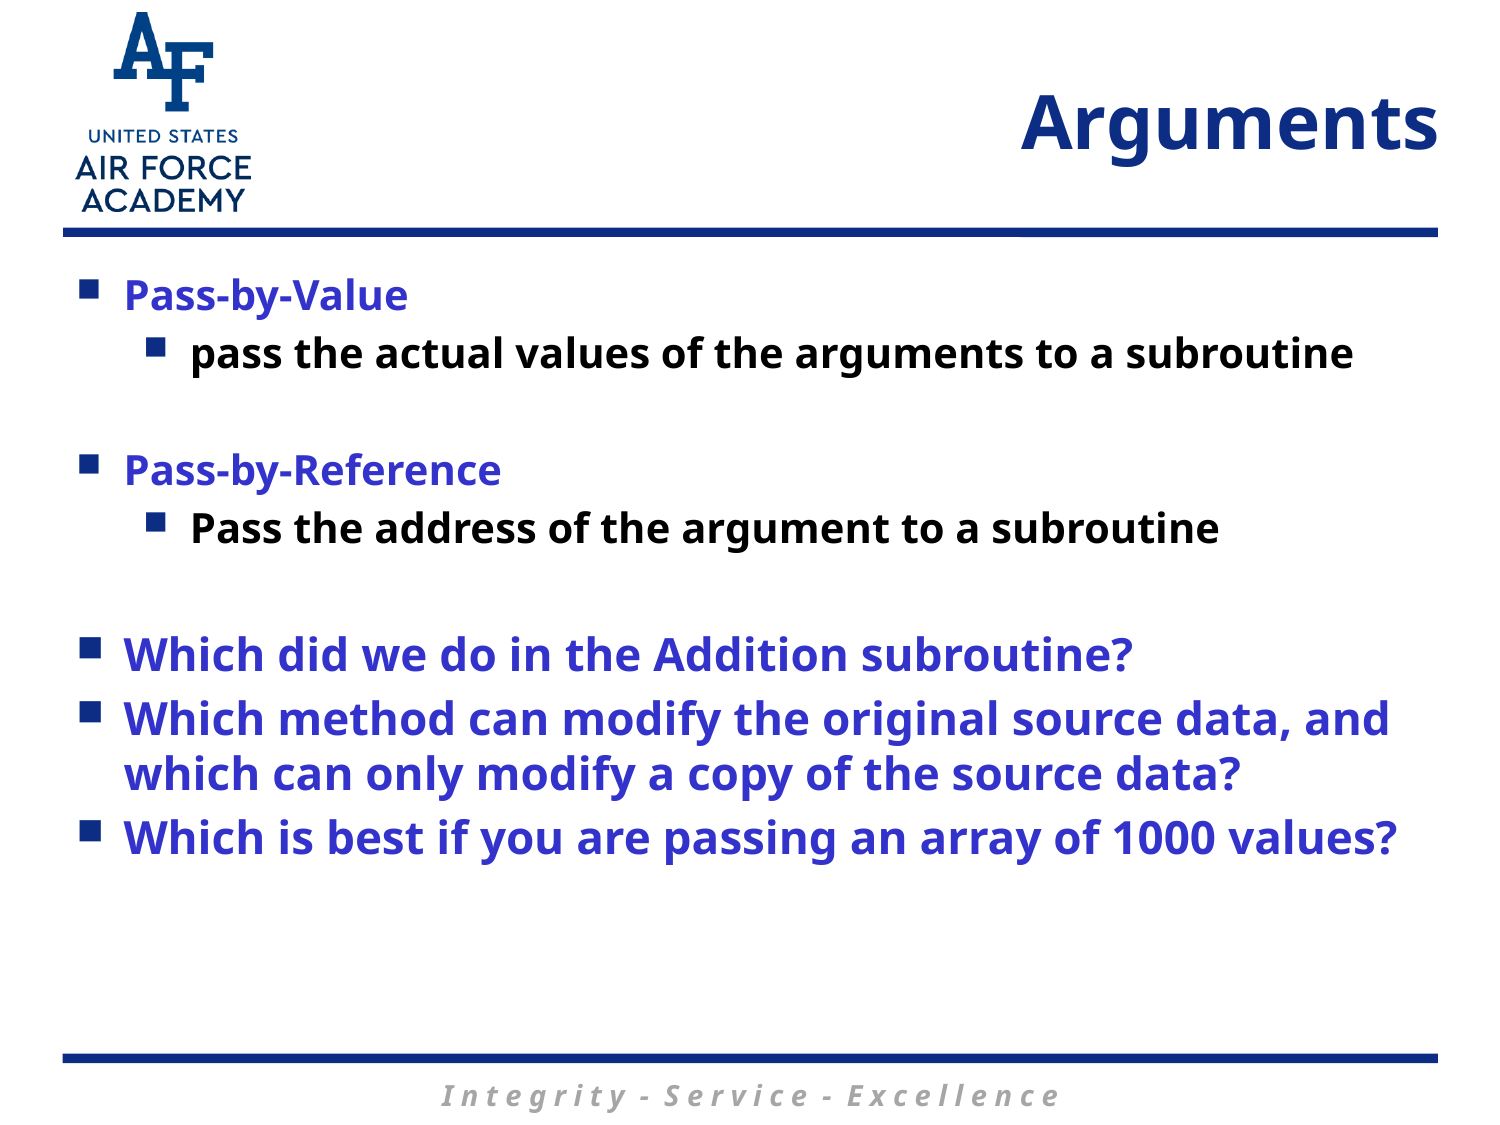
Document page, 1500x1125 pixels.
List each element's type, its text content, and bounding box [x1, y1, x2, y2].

title Arguments [299, 29, 1456, 211]
picture [75, 12, 251, 212]
list Pass-by-Value pass the actual values of the arguments to a subroutine Pass-by-Reference Pass the address of the argument to a subroutine Which did we do in the Addition subroutine? Which method can modify the original source data, and which can only modify a copy of the source data? Which is best if you are passing an array of 1000 values? [61, 260, 1456, 1037]
